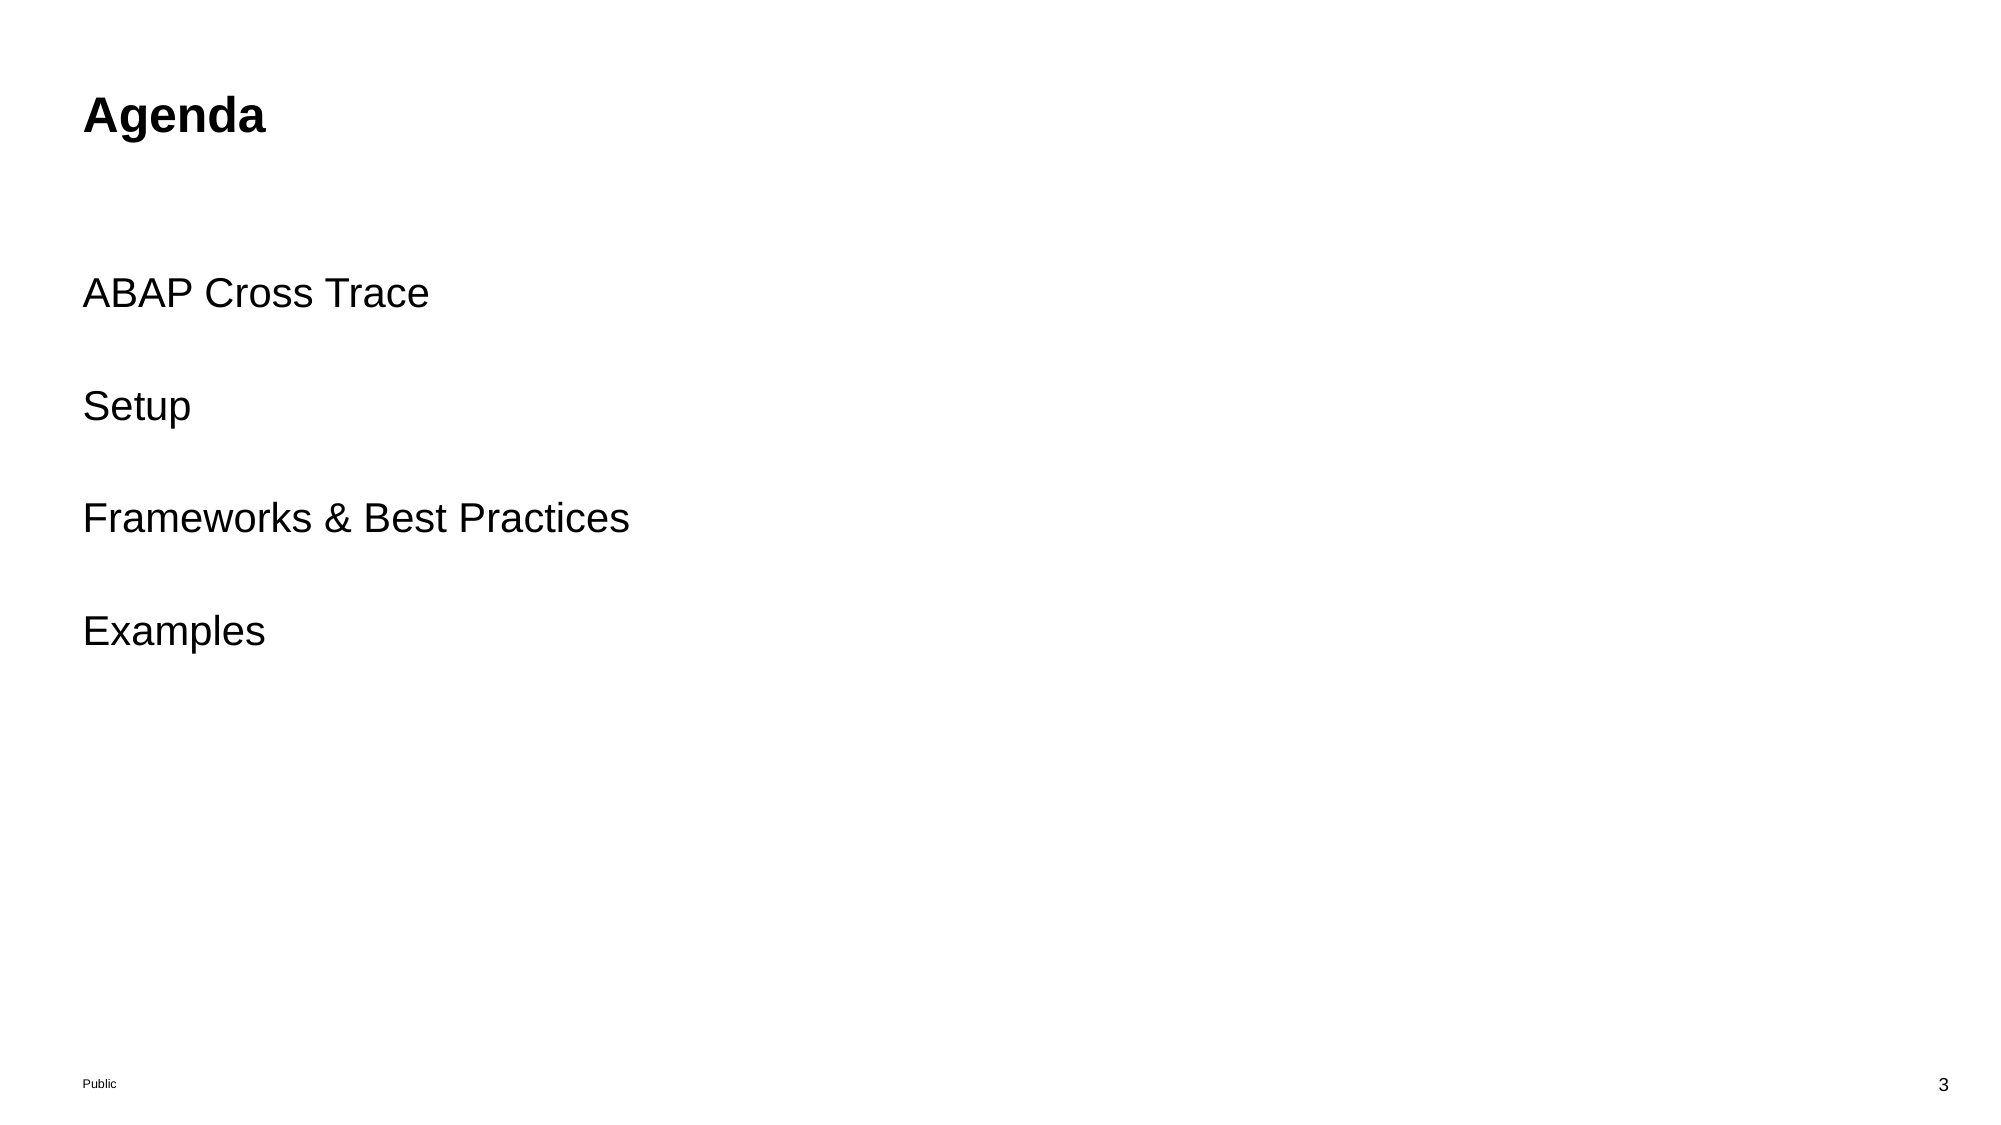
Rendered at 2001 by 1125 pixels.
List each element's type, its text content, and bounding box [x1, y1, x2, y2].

title Agenda [82, 82, 1918, 144]
list ABAP Cross Trace Setup Frameworks & Best Practices Examples [82, 265, 1918, 1040]
